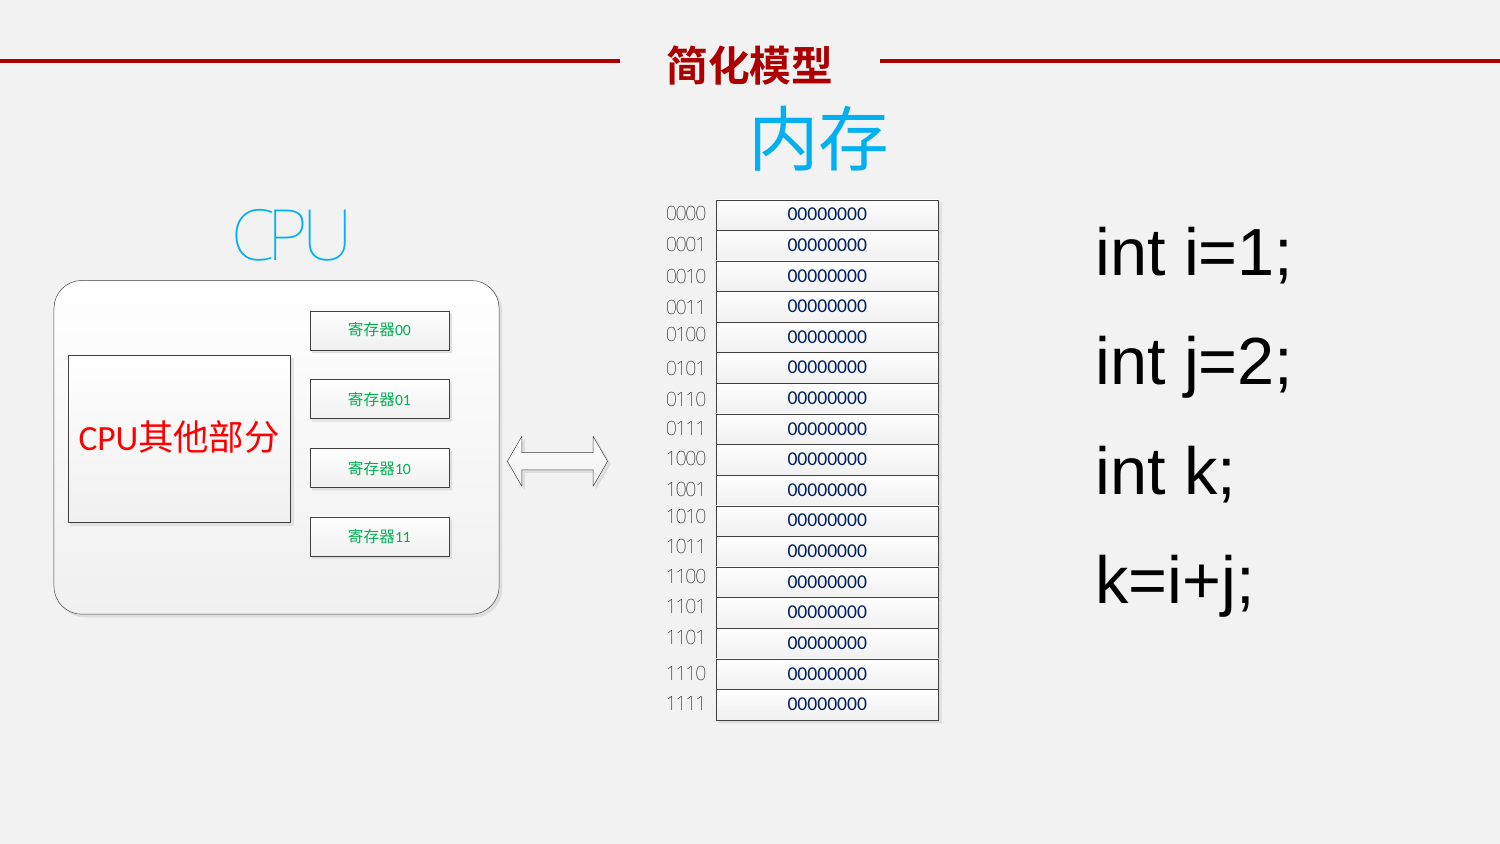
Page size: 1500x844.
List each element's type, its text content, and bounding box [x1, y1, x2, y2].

text_box 简化模型 [620, 32, 880, 97]
text_box int i=1; int j=2; int k; k=i+j; [1109, 185, 1448, 659]
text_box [0, 99, 1105, 726]
